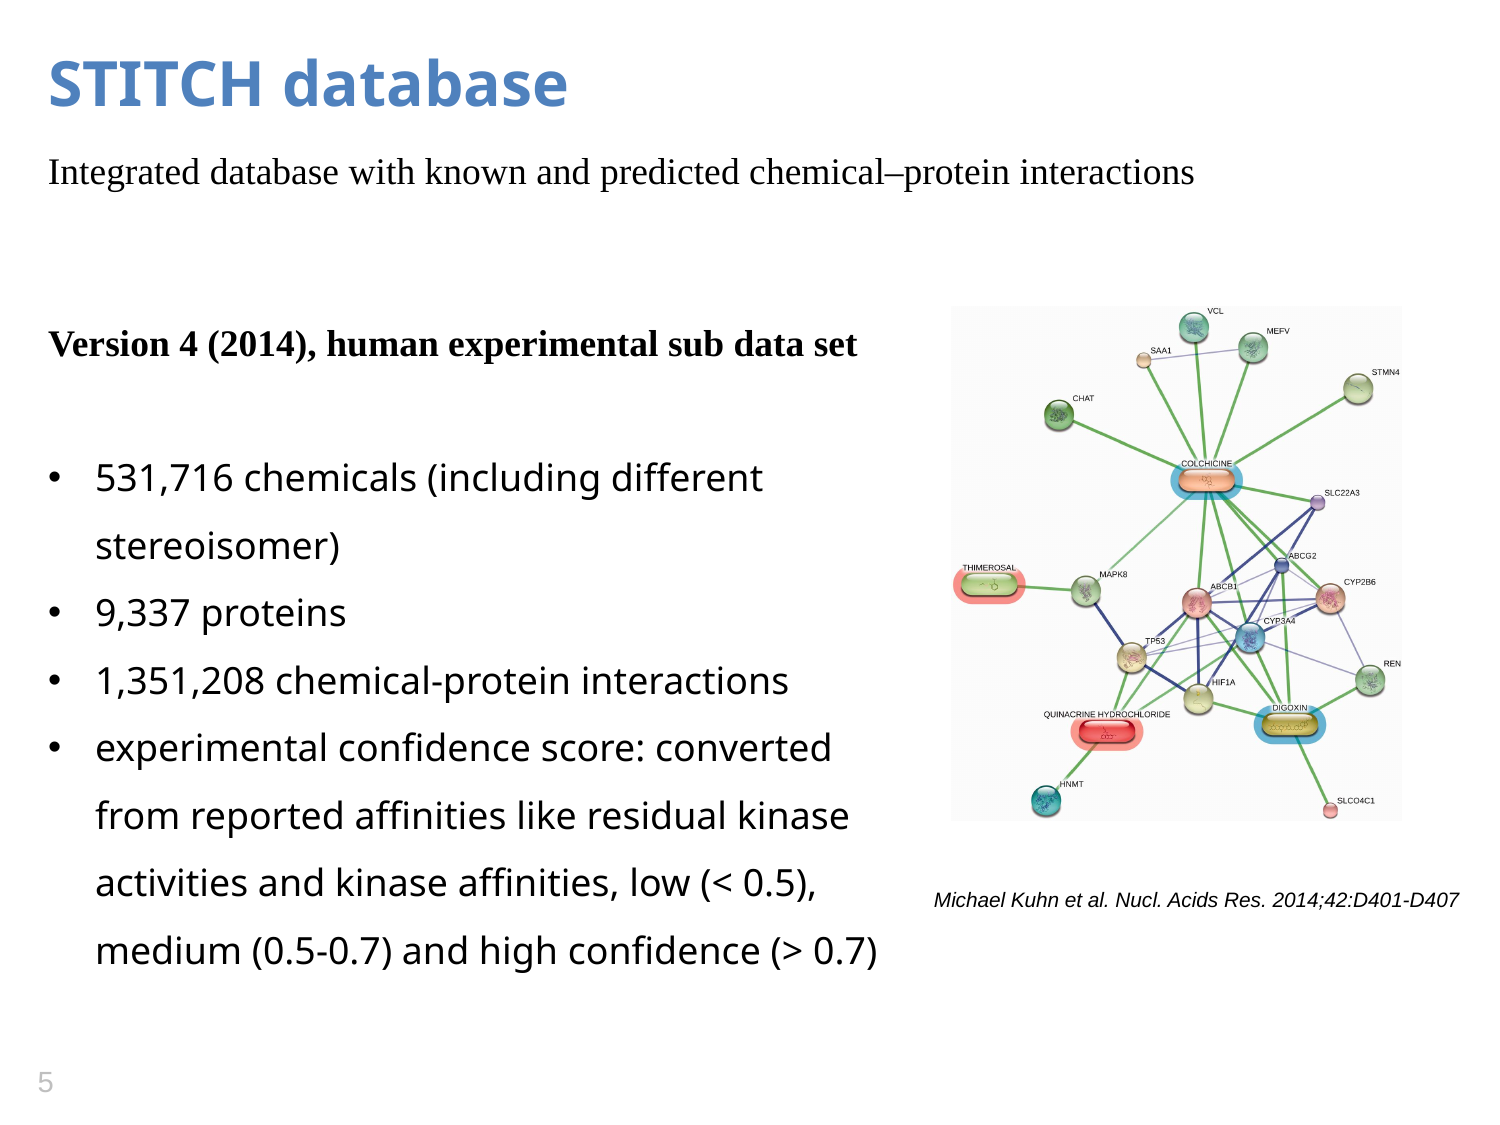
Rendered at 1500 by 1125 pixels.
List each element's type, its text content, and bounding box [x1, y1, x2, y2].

text_box Version 4 (2014), human experimental sub data set 531,716 chemicals (including different stereoisomer) 9,337 proteins 1,351,208 chemical-protein interactions experimental confidence score: converted from reported affinities like residual kinase activities and kinase affinities, low (< 0.5), medium (0.5-0.7) and high confidence (> 0.7) [33, 289, 898, 980]
picture [951, 306, 1402, 821]
text_box Michael Kuhn et al. Nucl. Acids Res. 2014;42:D401-D407 [933, 886, 1471, 910]
text_box Integrated database with known and predicted chemical–protein interactions [33, 139, 1245, 200]
title STITCH database [33, 28, 1384, 121]
